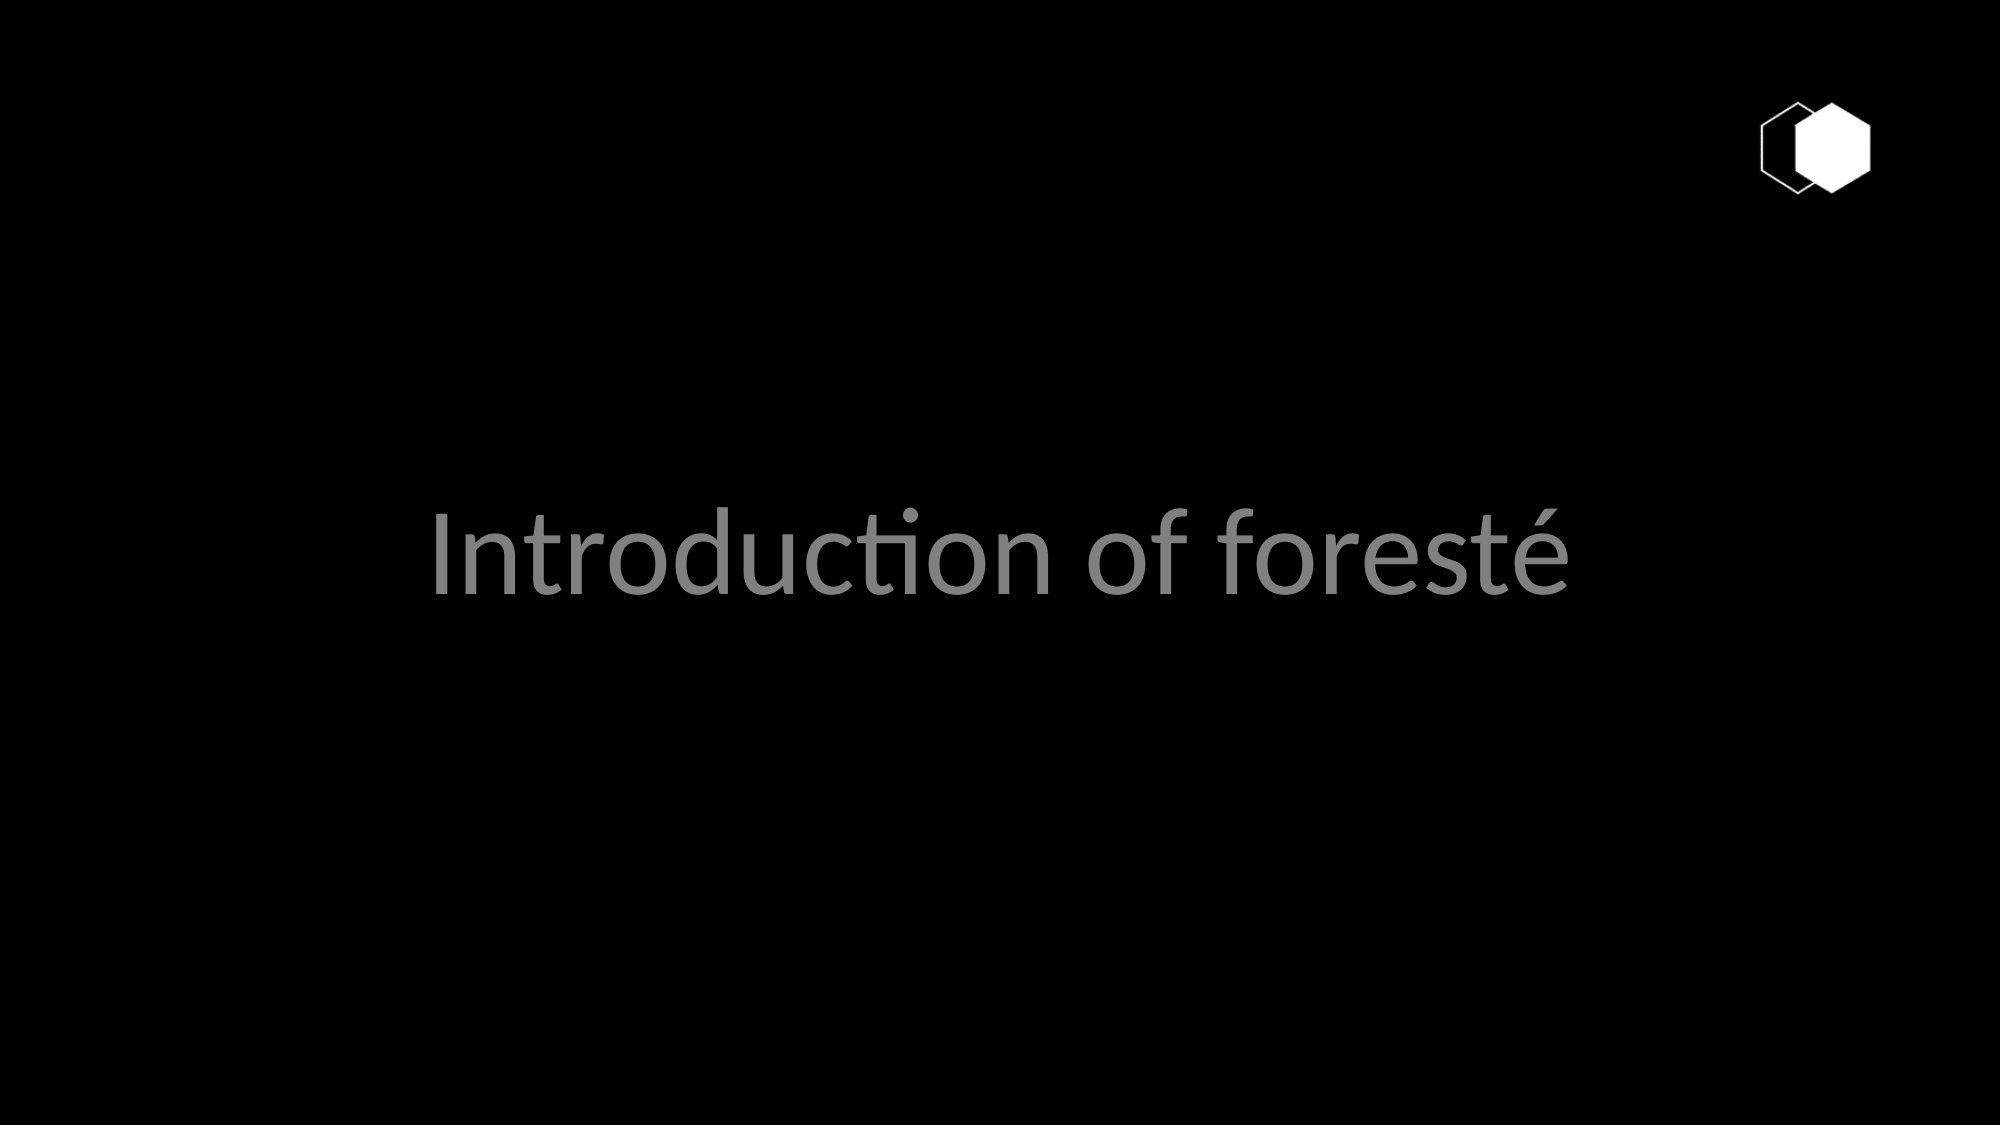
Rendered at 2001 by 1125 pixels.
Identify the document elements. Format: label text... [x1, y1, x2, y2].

picture [1646, 47, 1977, 233]
list Introduction of foresté [137, 479, 1863, 646]
